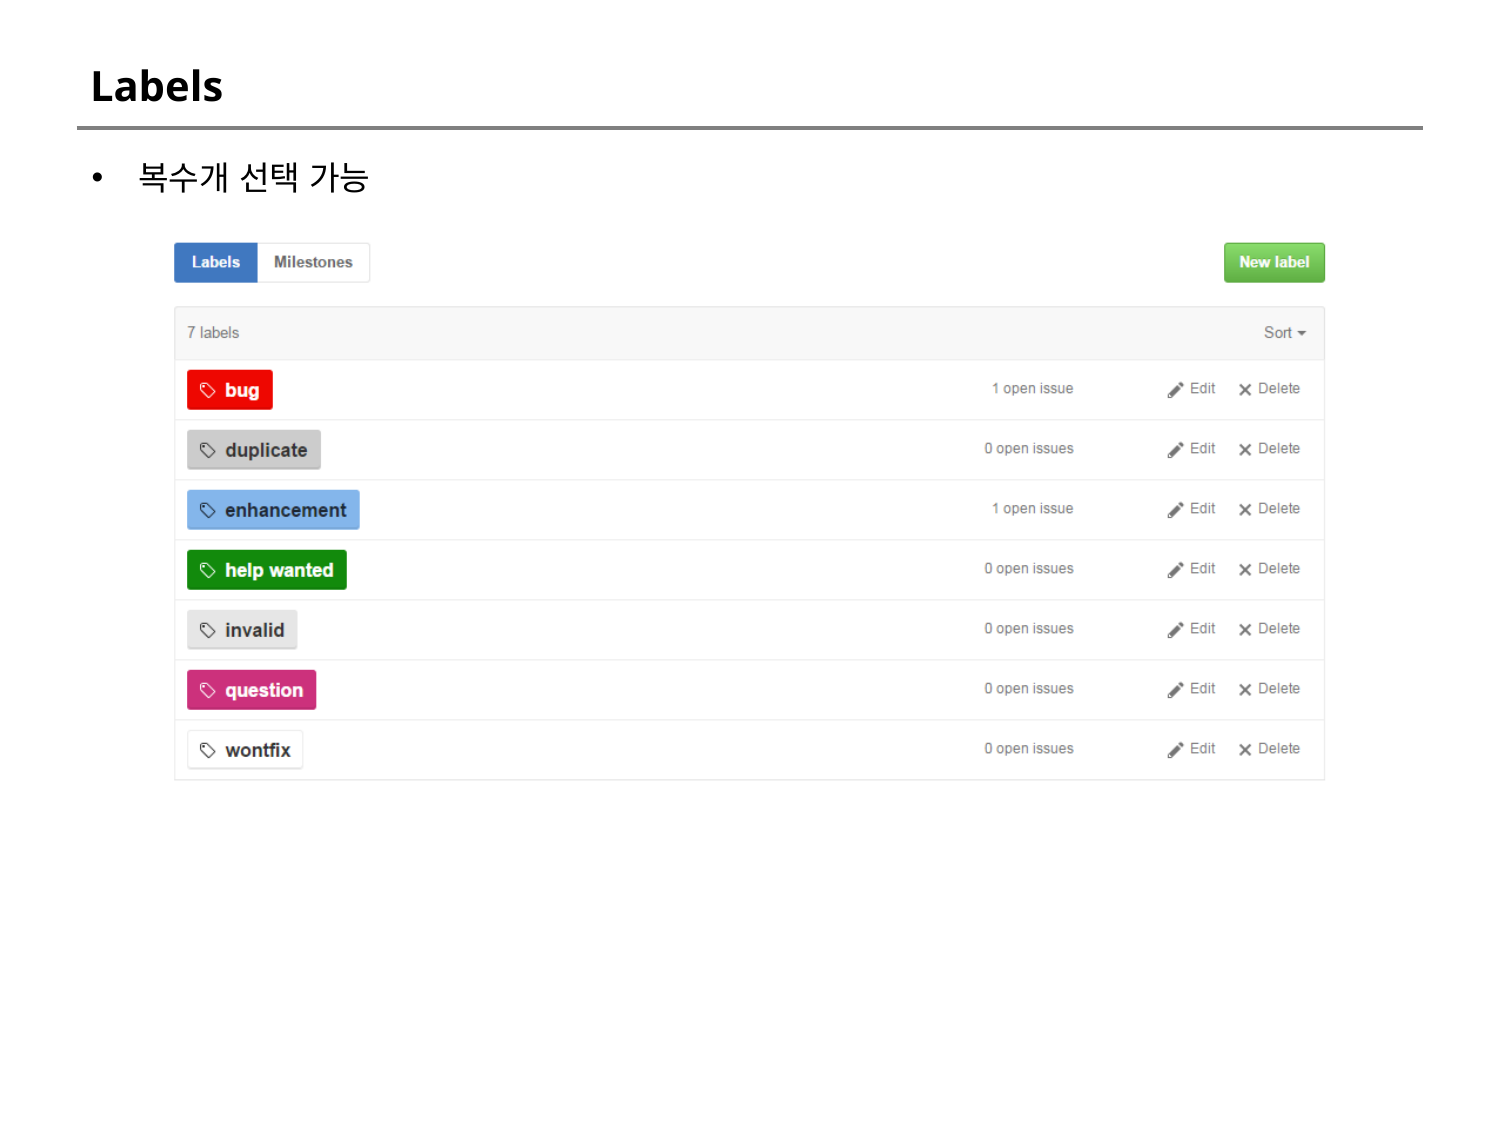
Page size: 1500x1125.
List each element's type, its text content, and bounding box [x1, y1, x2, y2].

text_box 복수개 선택 가능 [76, 137, 1427, 218]
picture [159, 231, 1345, 797]
title Labels [75, 45, 1425, 126]
